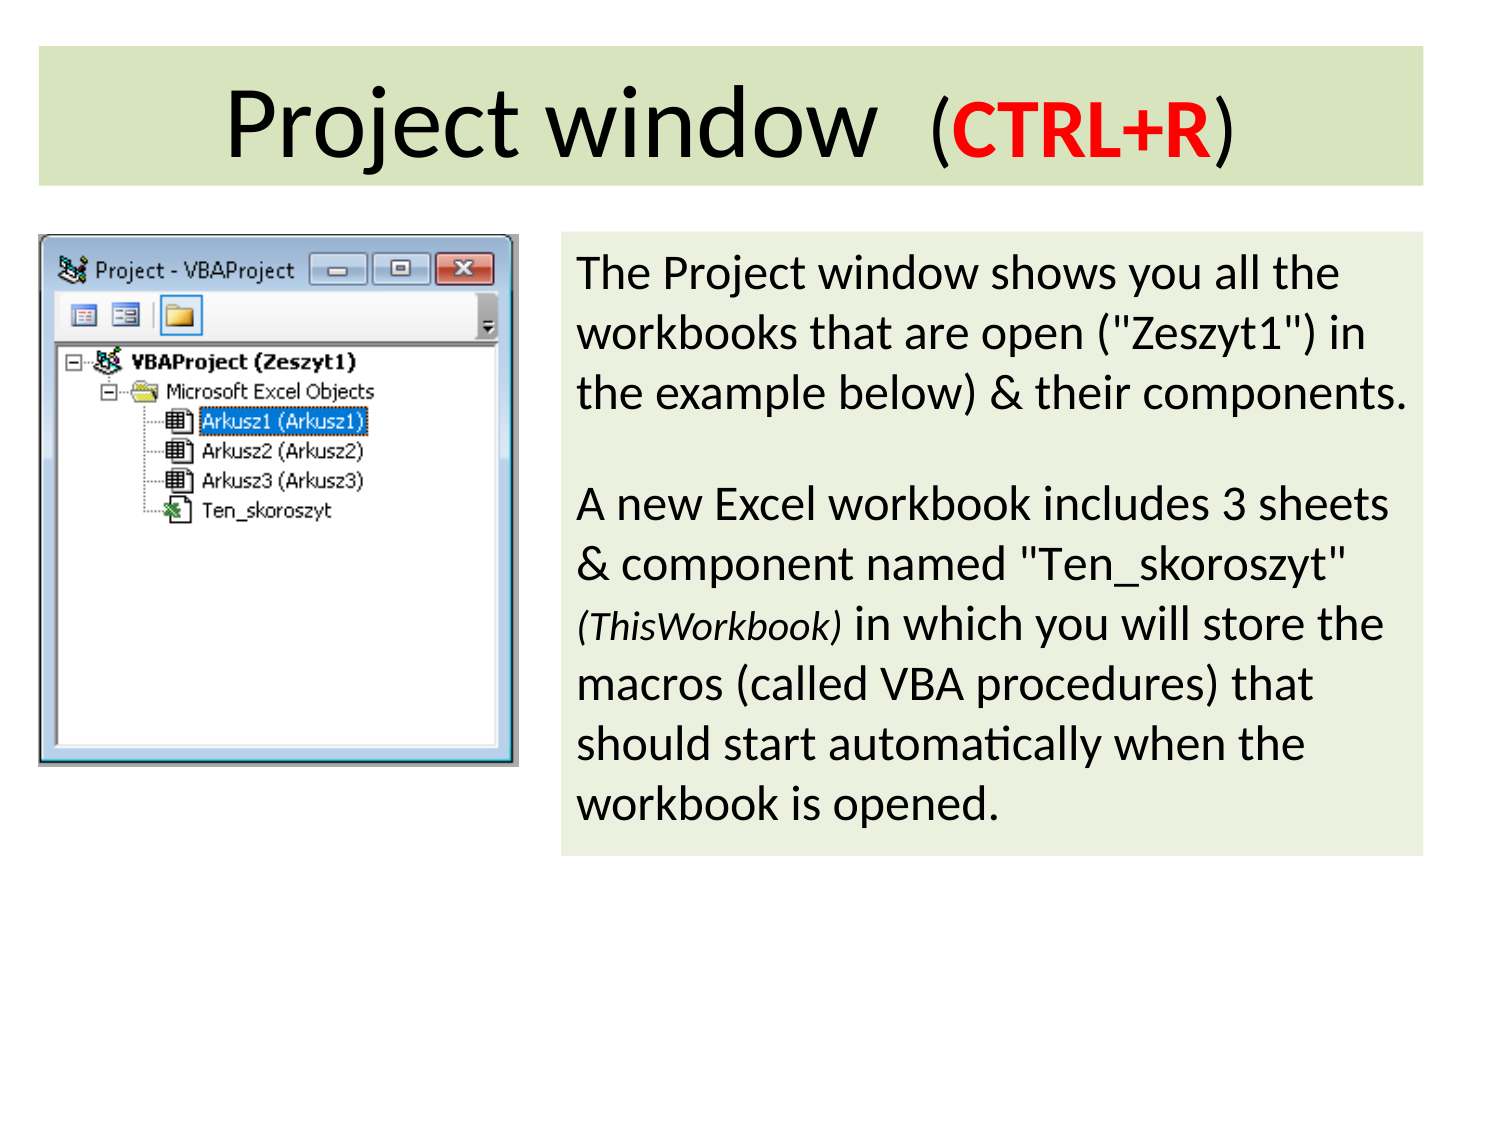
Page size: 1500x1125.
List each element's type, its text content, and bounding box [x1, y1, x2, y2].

list The Project window shows you all the workbooks that are open ("Zeszyt1") in the example below) & their components. A new Excel workbook includes 3 sheets & component named "Ten_skoroszyt" (ThisWorkbook) in which you will store the macros (called VBA procedures) that should start automatically when the workbook is opened. [561, 231, 1424, 856]
picture [38, 234, 519, 767]
title Project window (CTRL+R) [38, 46, 1424, 186]
